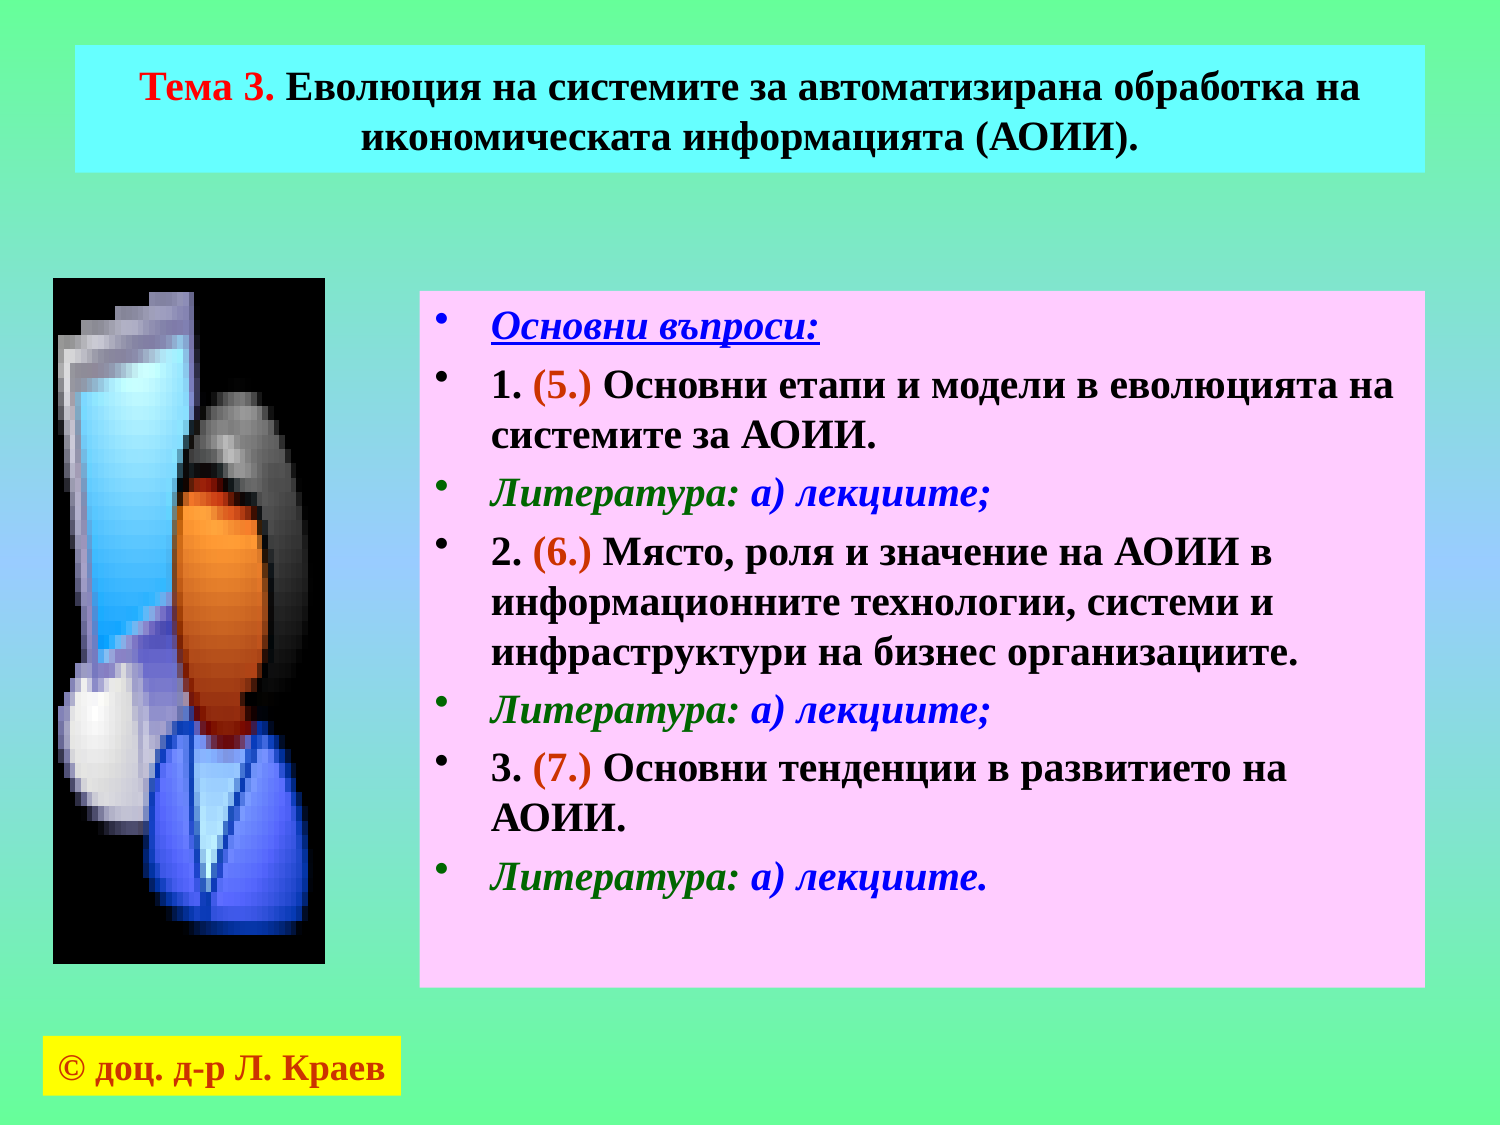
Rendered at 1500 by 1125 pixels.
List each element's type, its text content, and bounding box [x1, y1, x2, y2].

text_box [52, 278, 325, 965]
list Основни въпроси: 1. (5.) Основни етапи и модели в еволюцията на системите за АОИИ. Литература: а) лекциите; 2. (6.) Място, роля и значение на АОИИ в информационните технологии, системи и инфраструктури на бизнес организациите. Литература: а) лекциите; 3. (7.) Основни тенденции в развитието на АОИИ. Литература: а) лекциите. [419, 290, 1425, 988]
title Тема 3. Еволюция на системите за автоматизирана обработка на икономическата информацията (АОИИ). [75, 45, 1425, 173]
text_box © доц. д-р Л. Краев [42, 1035, 401, 1096]
